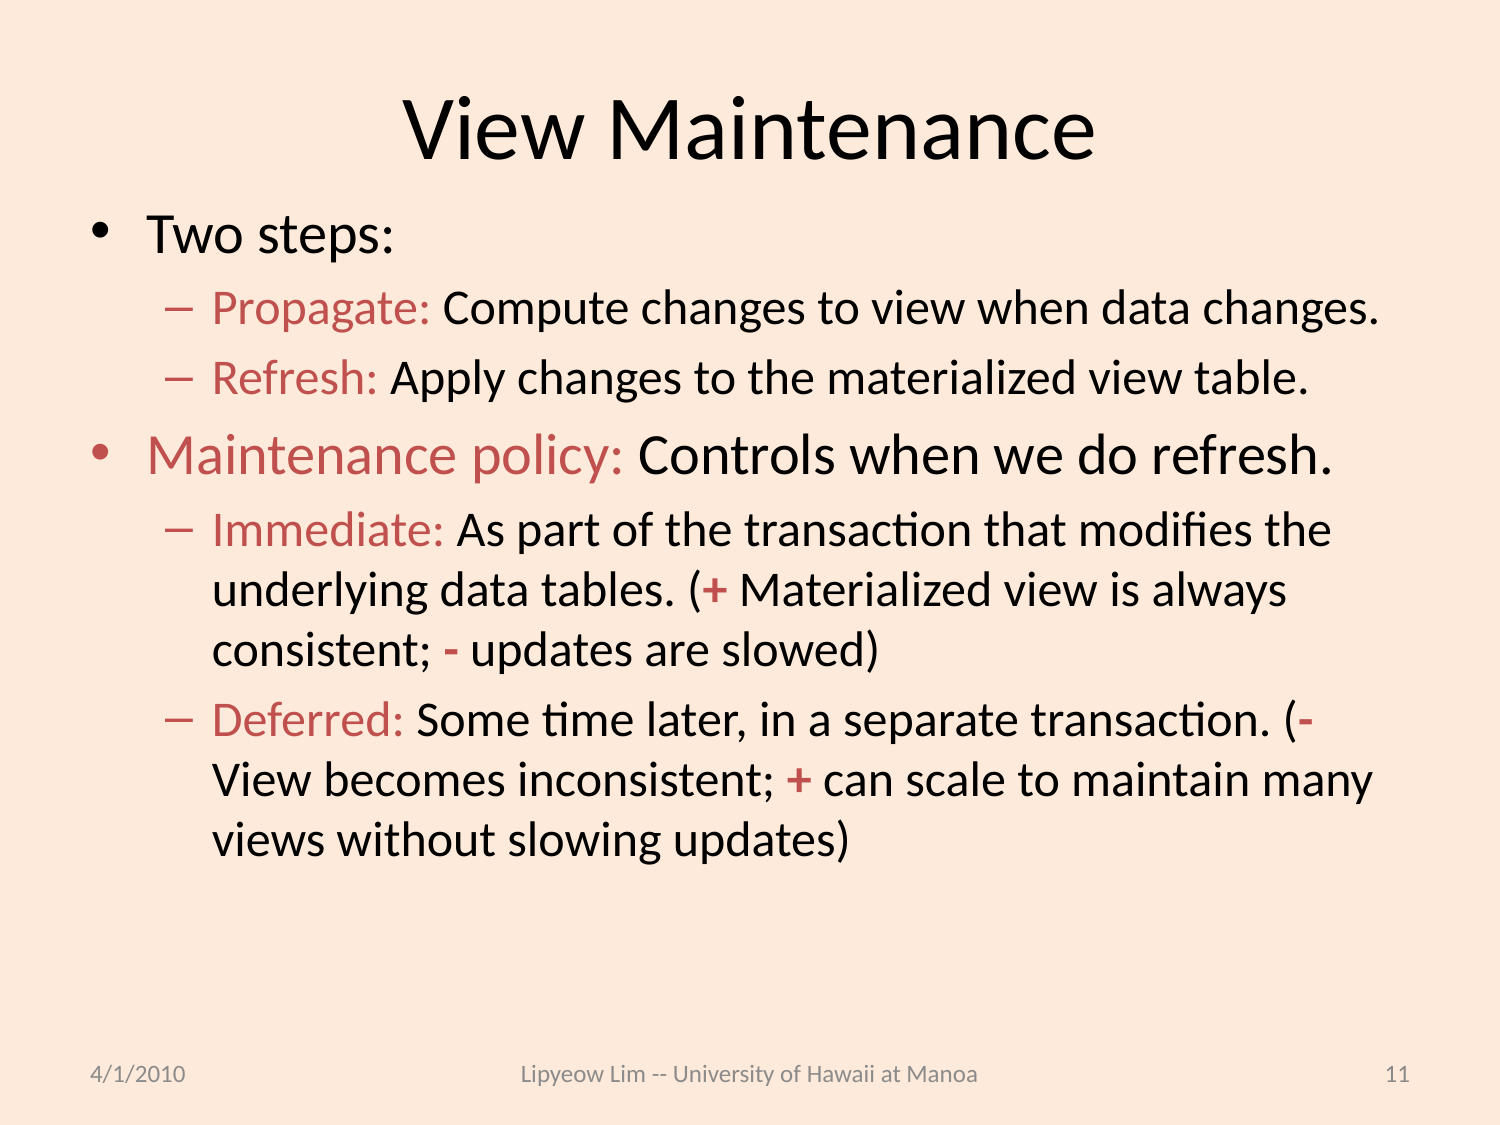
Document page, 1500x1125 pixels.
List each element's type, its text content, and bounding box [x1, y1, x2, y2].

slide_number 11 [1074, 1042, 1425, 1103]
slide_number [75, 1042, 425, 1103]
footer Lipyeow Lim -- University of Hawaii at Manoa [450, 1042, 1050, 1103]
title View Maintenance [74, 44, 1426, 187]
list Two steps: Propagate: Compute changes to view when data changes. Refresh: Apply changes to the materialized view table. Maintenance policy: Controls when we do refresh. Immediate: As part of the transaction that modifies the underlying data tables. (+ Materialized view is always consistent; - updates are slowed) Deferred: Some time later, in a separate transaction. (- View becomes inconsistent; + can scale to maintain many views without slowing updates) [74, 187, 1426, 1038]
